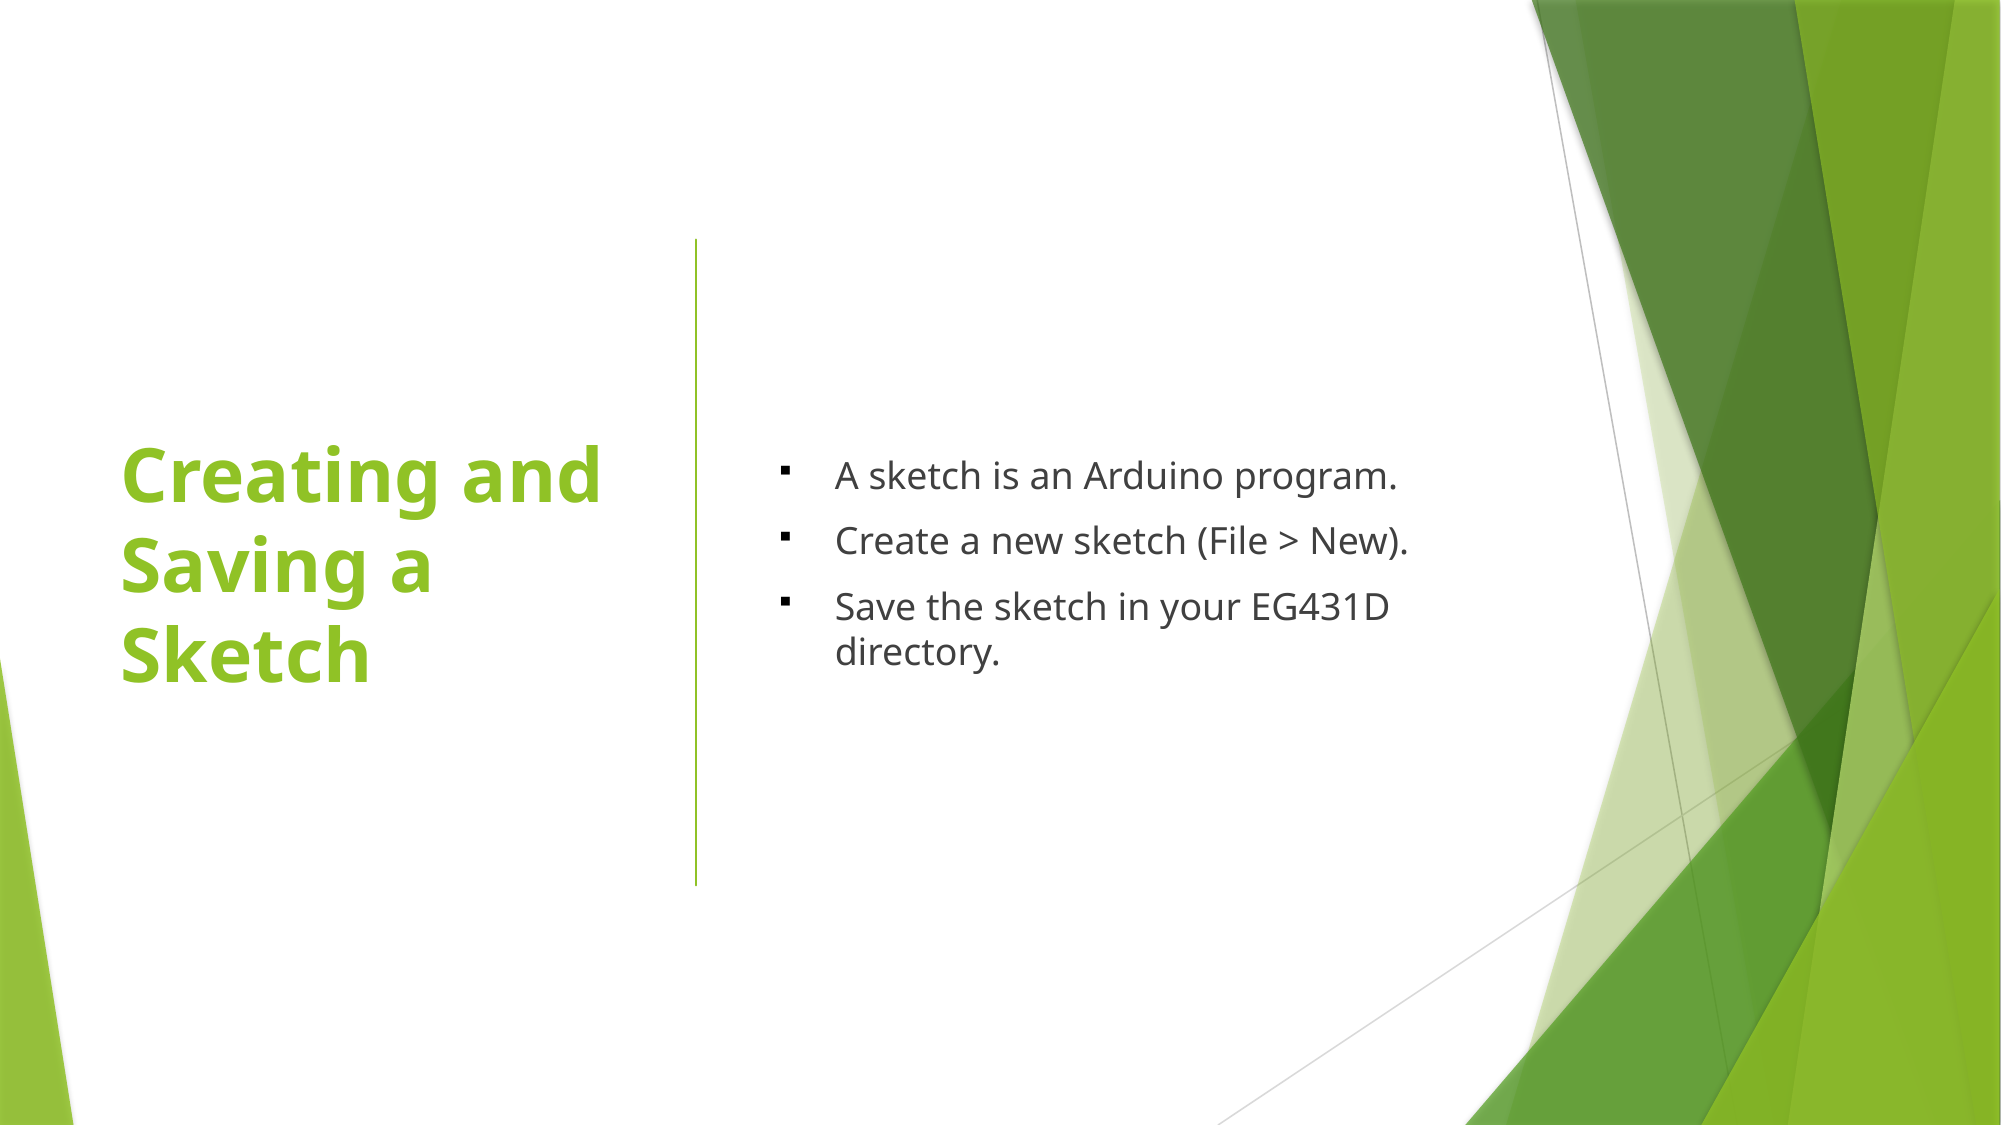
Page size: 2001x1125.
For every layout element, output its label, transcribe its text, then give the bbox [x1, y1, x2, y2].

title Creating and Saving a Sketch [105, 133, 658, 991]
list A sketch is an Arduino program. Create a new sketch (File > New). Save the sketch in your EG431D directory. [763, 133, 1522, 991]
